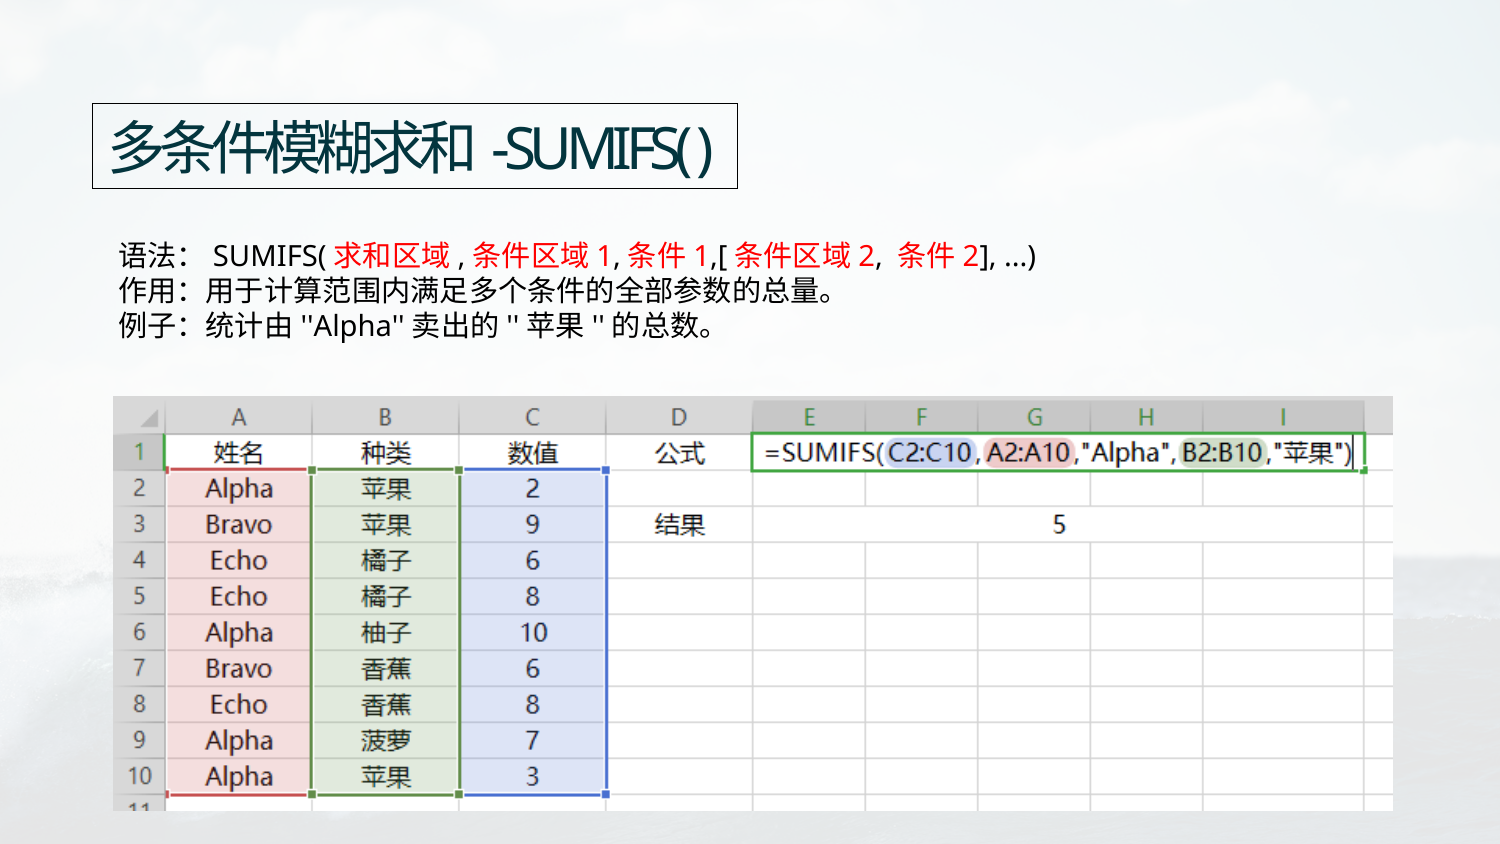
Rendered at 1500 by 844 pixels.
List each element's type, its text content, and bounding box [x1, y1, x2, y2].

list 语法：SUMIFS(求和区域,条件区域1,条件1,[条件区域2, 条件2], ...) 作用：用于计算范围内满足多个条件的全部参数的总量。 例子：统计由''Alpha''卖出的''苹果''的总数。 [103, 229, 1403, 844]
text_box 多条件模糊求和-SUMIFS( ) [92, 103, 738, 189]
picture [113, 396, 1393, 811]
